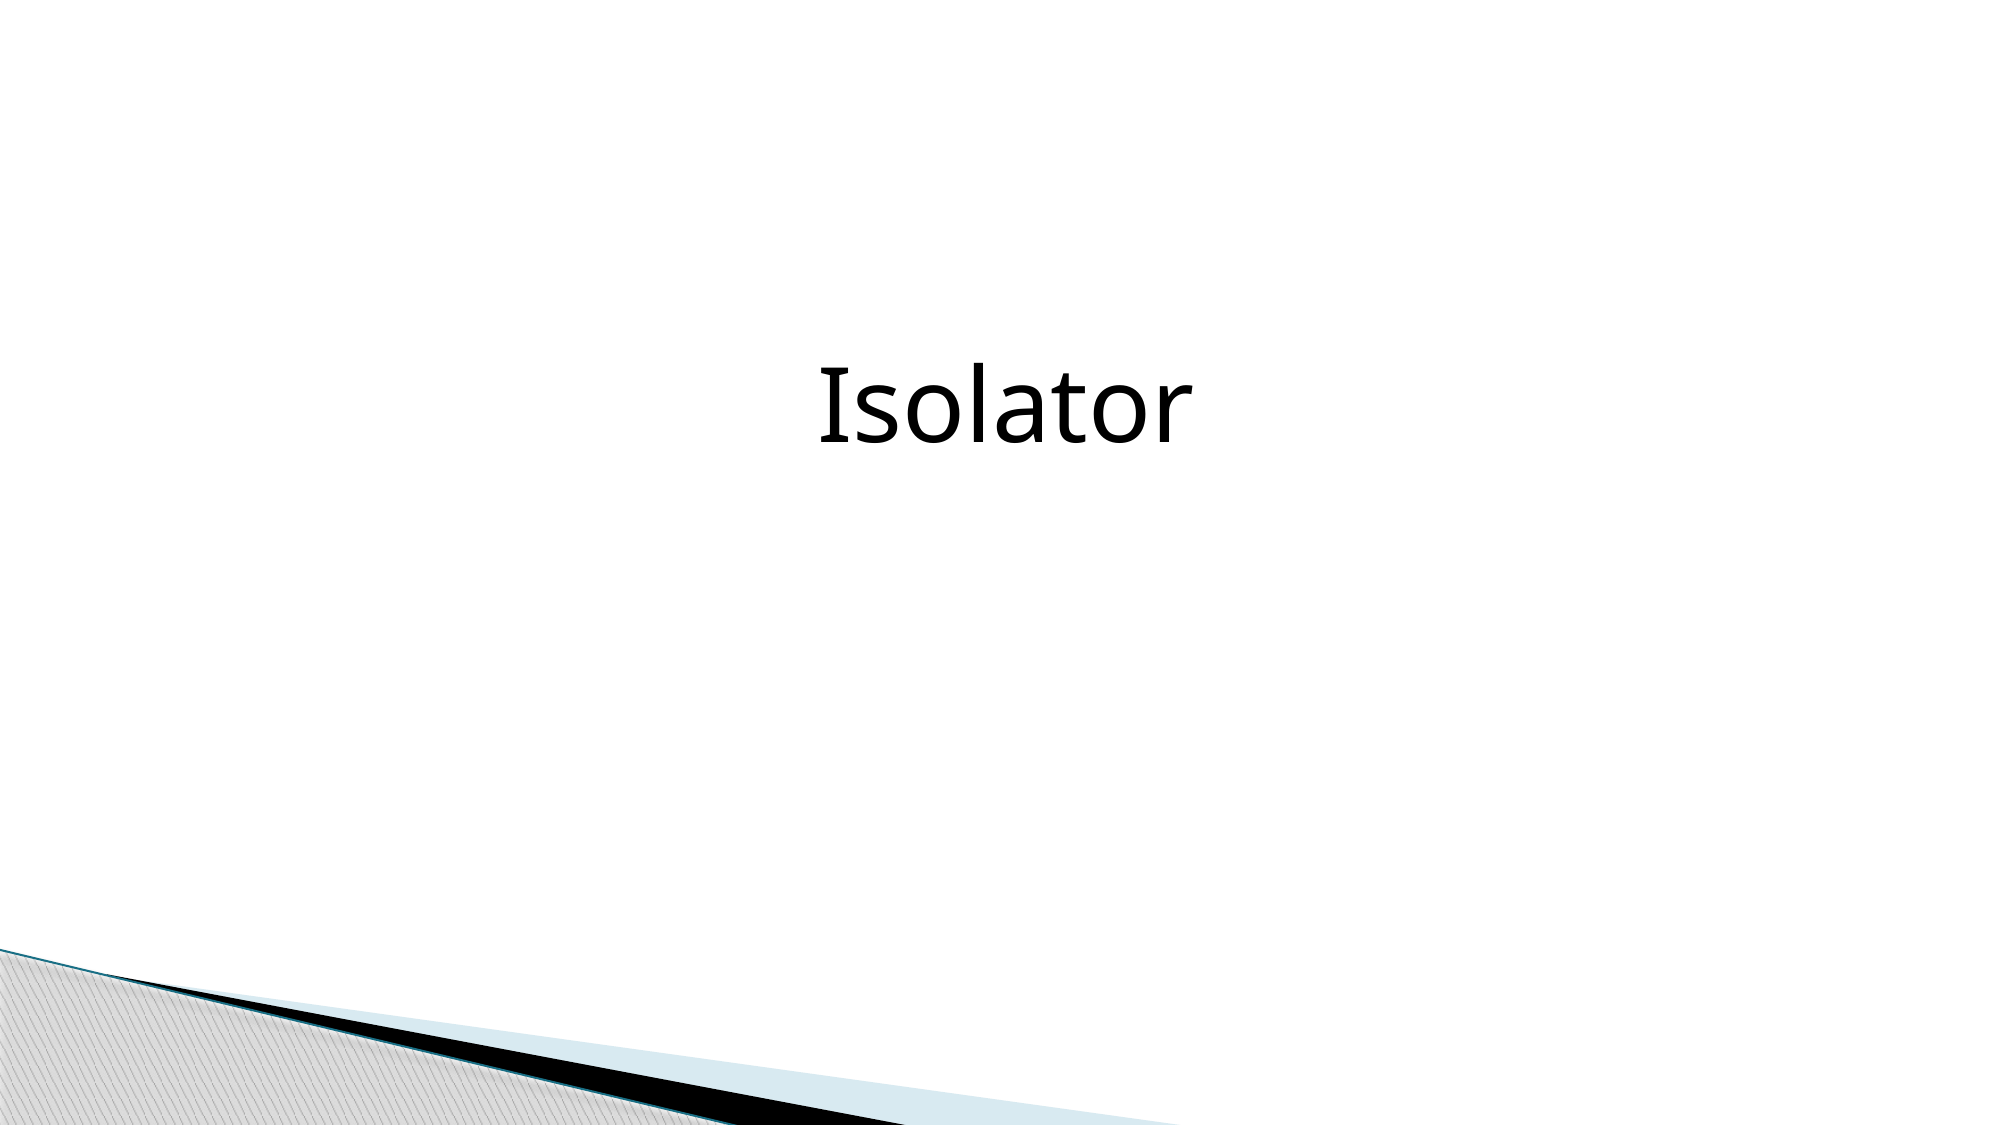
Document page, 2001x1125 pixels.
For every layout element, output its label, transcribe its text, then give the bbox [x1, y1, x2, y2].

text_box Isolator [159, 330, 1853, 471]
